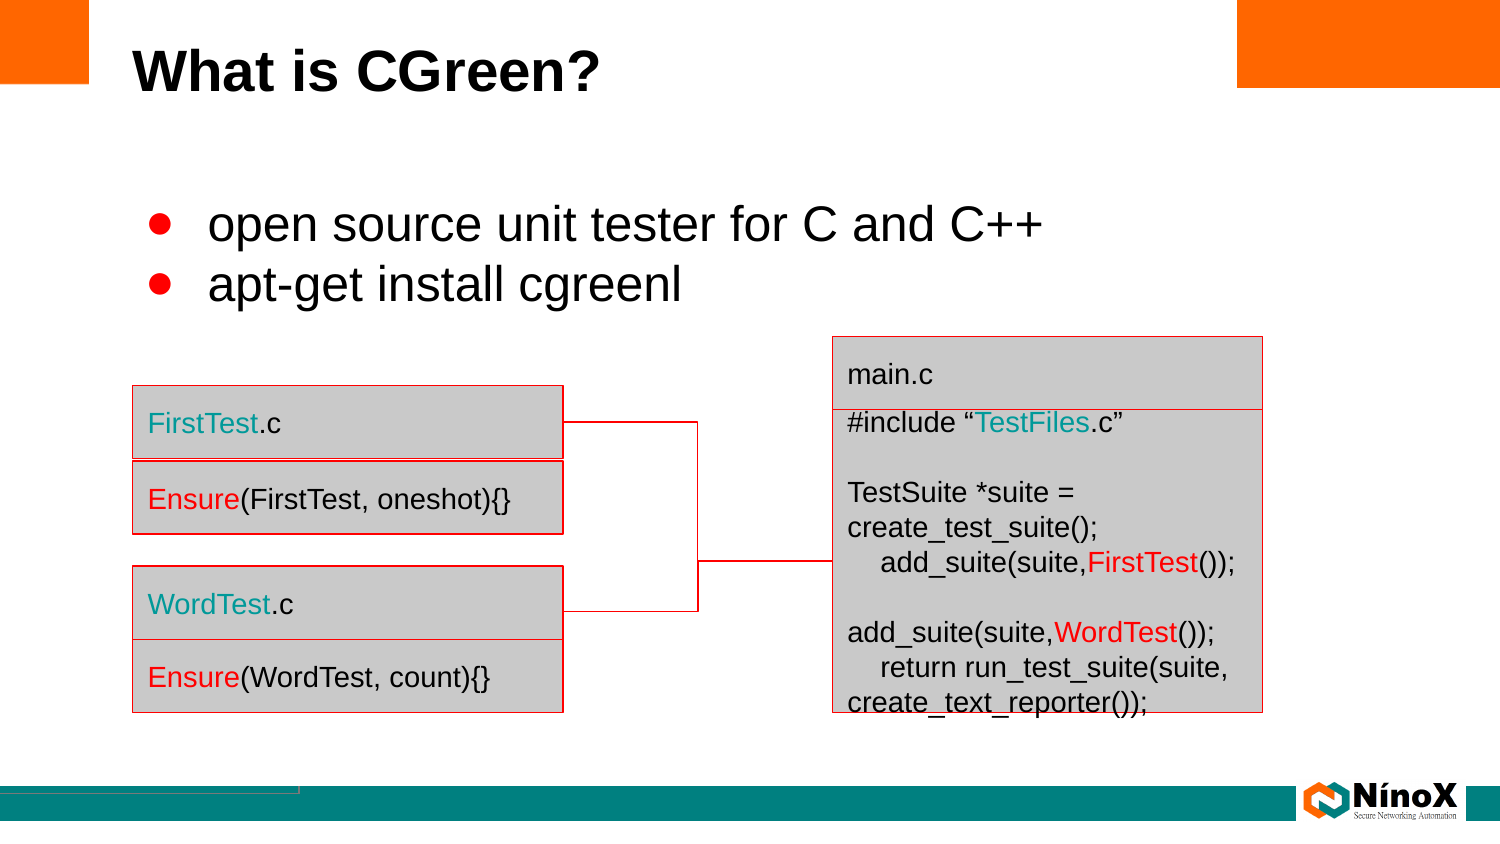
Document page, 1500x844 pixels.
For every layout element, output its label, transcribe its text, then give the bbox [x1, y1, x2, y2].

text_box Ensure(FirstTest, oneshot){} [132, 461, 557, 535]
text_box FirstTest.c [132, 385, 563, 459]
text_box main.c [832, 336, 1263, 410]
picture [0, 779, 1500, 822]
picture [0, 0, 89, 86]
list open source unit tester for C and C++ apt-get install cgreenl [132, 190, 1468, 737]
text_box WordTest.c [132, 566, 563, 639]
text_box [562, 421, 833, 561]
text_box Ensure(WordTest, count){} [132, 639, 563, 713]
text_box #include “TestFiles.c” TestSuite *suite = create_test_suite(); add_suite(suite,FirstTest()); add_suite(suite,WordTest()); return run_test_suite(suite, create_text_reporter()); [832, 410, 1263, 713]
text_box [564, 560, 833, 612]
title What is CGreen? [132, 33, 1211, 107]
picture [1237, 0, 1500, 88]
